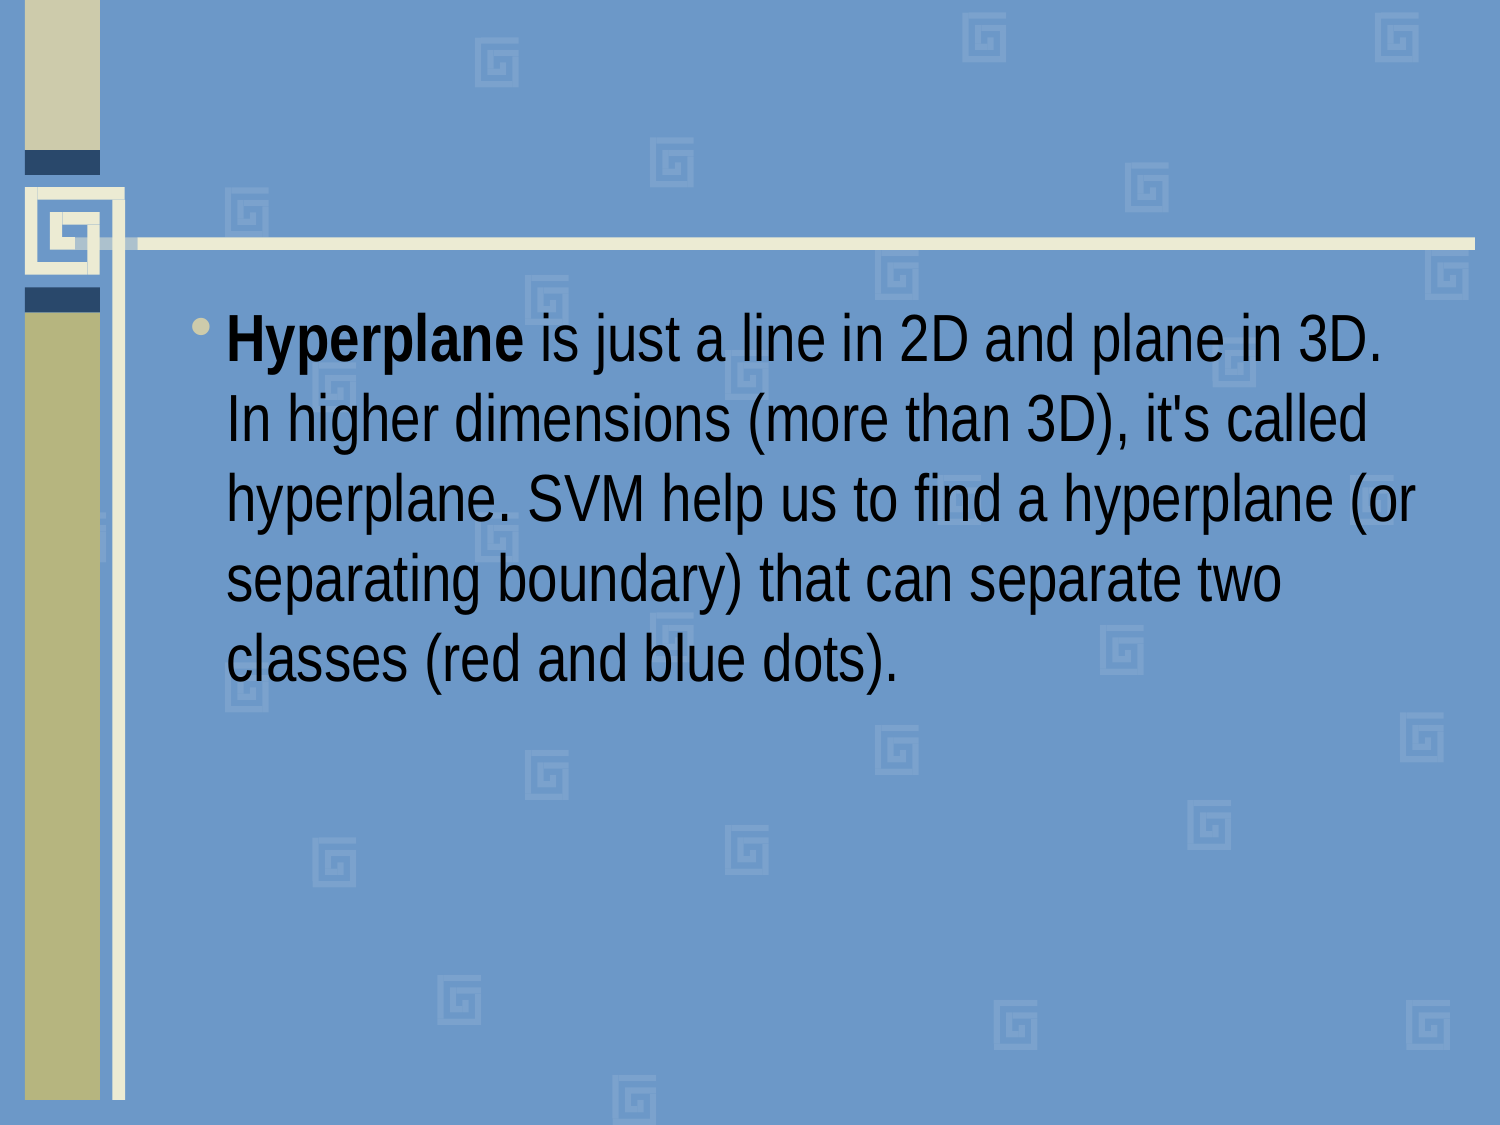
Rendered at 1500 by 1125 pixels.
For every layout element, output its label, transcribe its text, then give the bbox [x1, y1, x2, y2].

list Hyperplane is just a line in 2D and plane in 3D. In higher dimensions (more than 3D), it's called hyperplane. SVM help us to find a hyperplane (or separating boundary) that can separate two classes (red and blue dots). [174, 287, 1450, 963]
